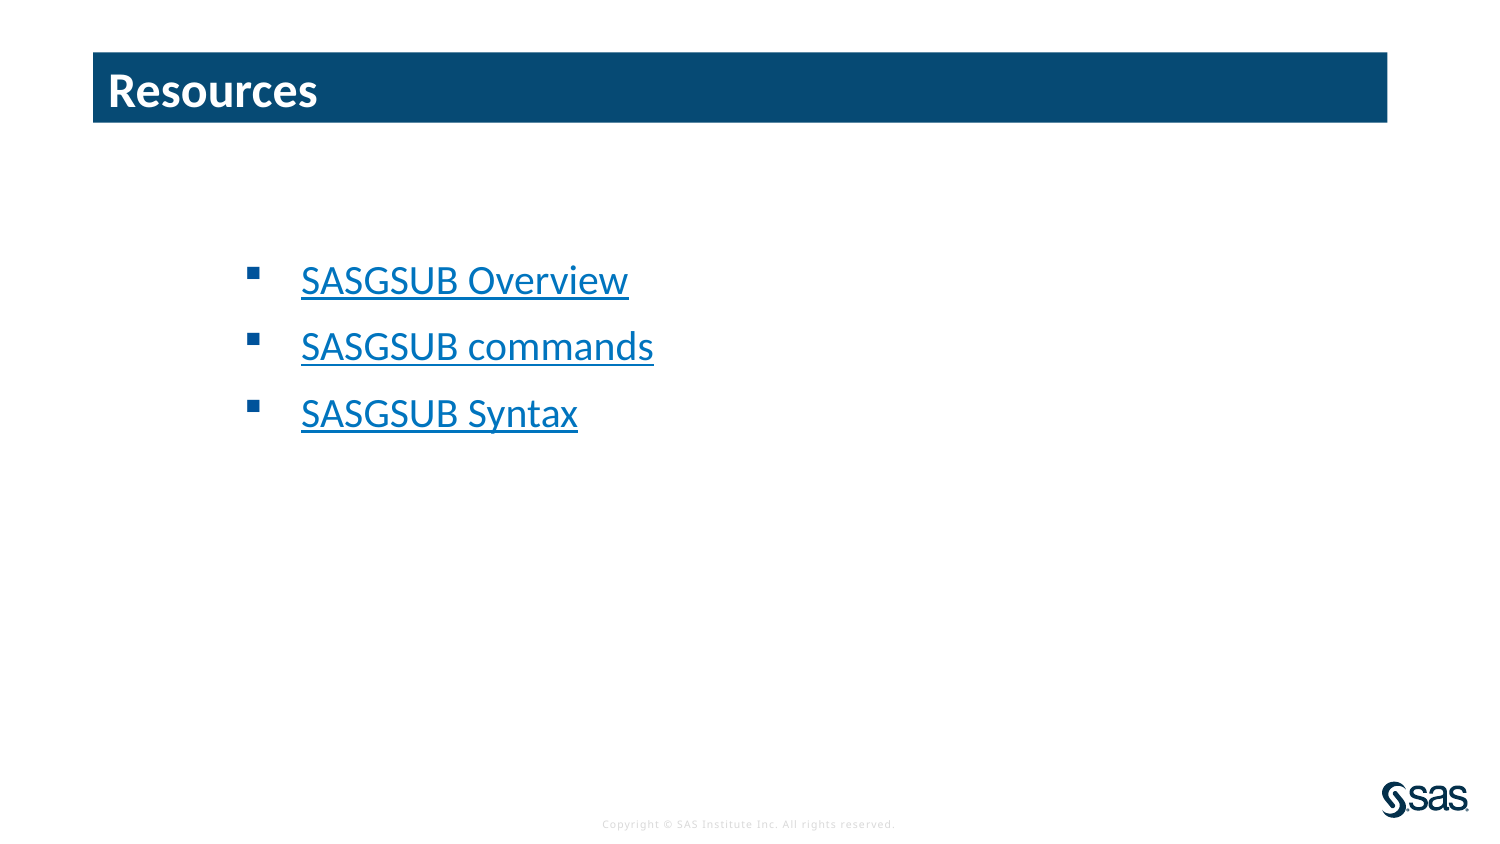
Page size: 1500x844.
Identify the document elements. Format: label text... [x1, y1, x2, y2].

list SASGSUB Overview SASGSUB commands SASGSUB Syntax [229, 241, 1197, 562]
title Resources [93, 52, 1388, 123]
